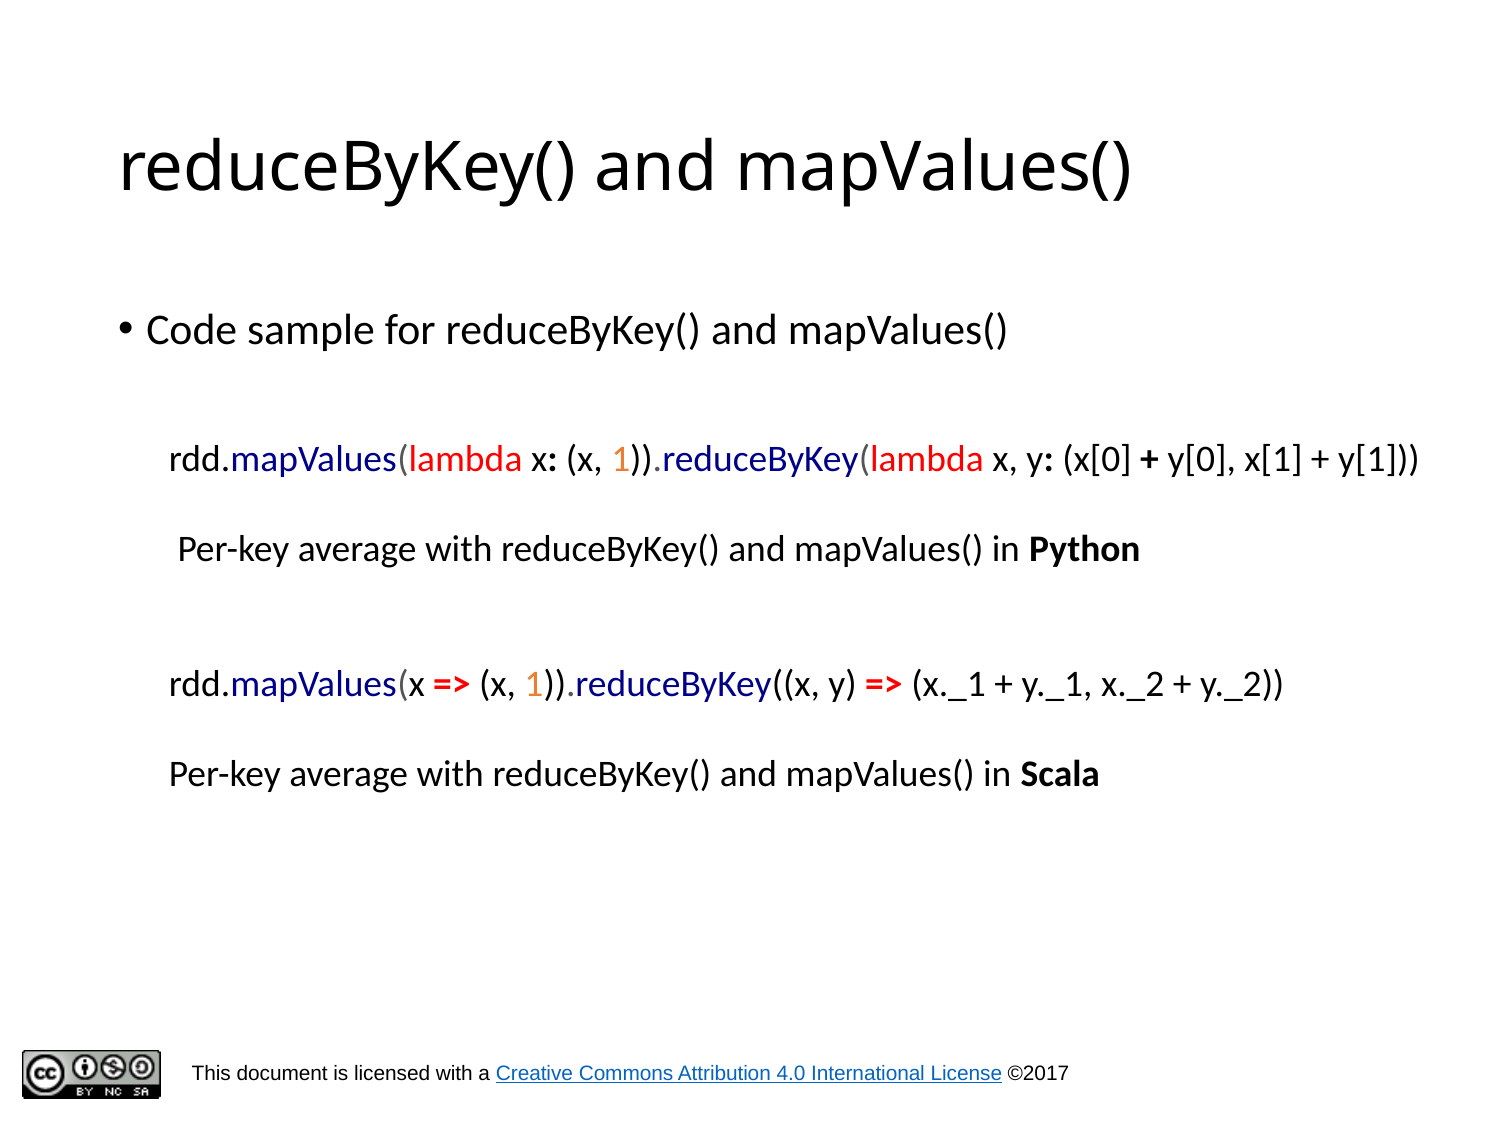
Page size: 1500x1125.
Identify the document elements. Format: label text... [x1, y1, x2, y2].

title reduceByKey() and mapValues() [102, 59, 1398, 278]
text_box rdd.mapValues(lambda x: (x, 1)).reduceByKey(lambda x, y: (x[0] + y[0], x[1] + y[1])) Per-key average with reduceByKey() and mapValues() in Python rdd.mapValues(x => (x, 1)).reduceByKey((x, y) => (x._1 + y._1, x._2 + y._2)) Per-key average with reduceByKey() and mapValues() in Scala [154, 426, 1444, 847]
list Code sample for reduceByKey() and mapValues() [102, 299, 1398, 1014]
picture [22, 1050, 161, 1099]
